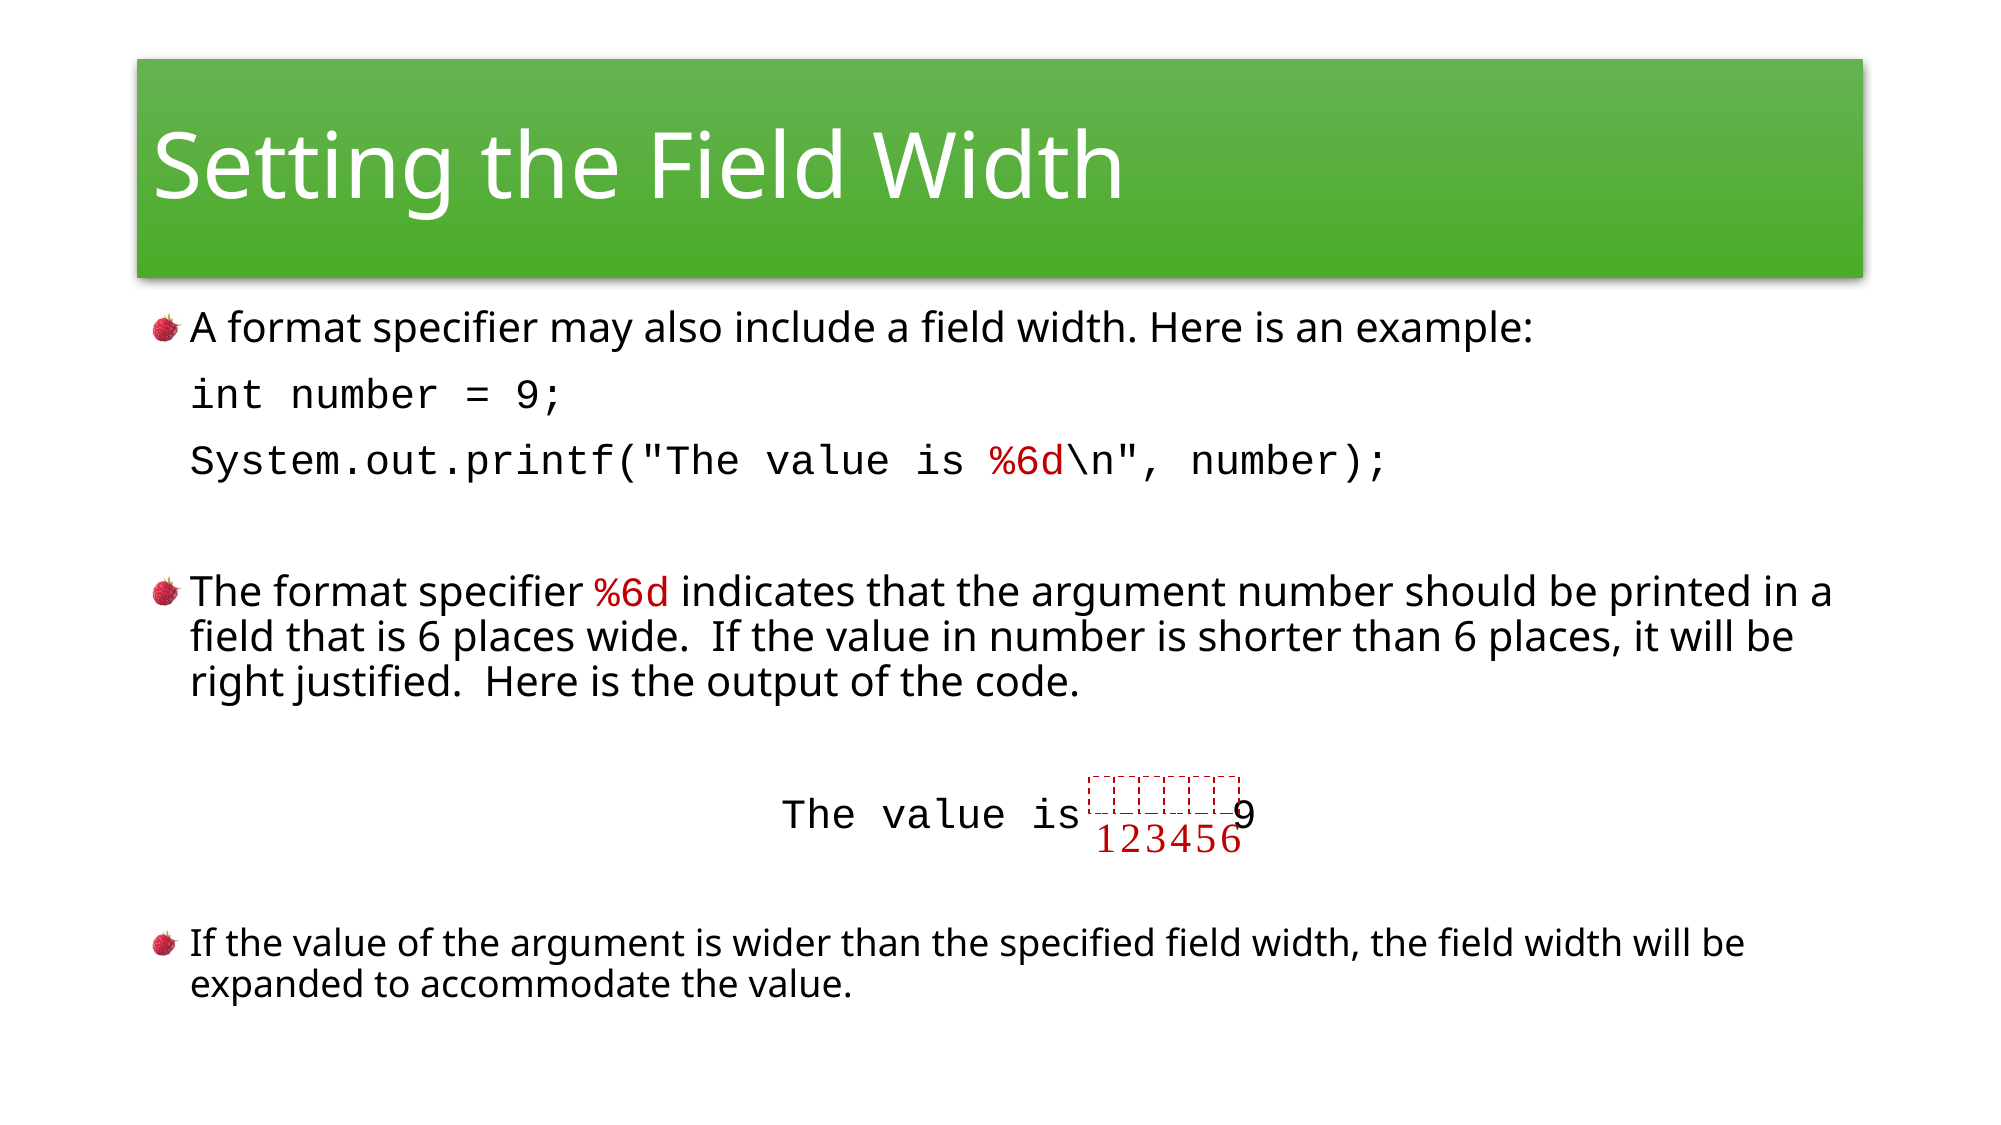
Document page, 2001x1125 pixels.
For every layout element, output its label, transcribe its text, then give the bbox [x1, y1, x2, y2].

list A format specifier may also include a field width. Here is an example: int number = 9; System.out.printf("The value is %6d\n", number); The format specifier %6d indicates that the argument number should be printed in a field that is 6 places wide. If the value in number is shorter than 6 places, it will be right justified. Here is the output of the code. The value is 9 If the value of the argument is wider than the specified field width, the field width will be expanded to accommodate the value. [137, 299, 1863, 1014]
picture [152, 929, 179, 956]
title Setting the Field Width [137, 59, 1863, 278]
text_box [1084, 816, 1236, 856]
picture [152, 575, 182, 606]
picture [152, 312, 182, 342]
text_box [1088, 775, 1240, 815]
